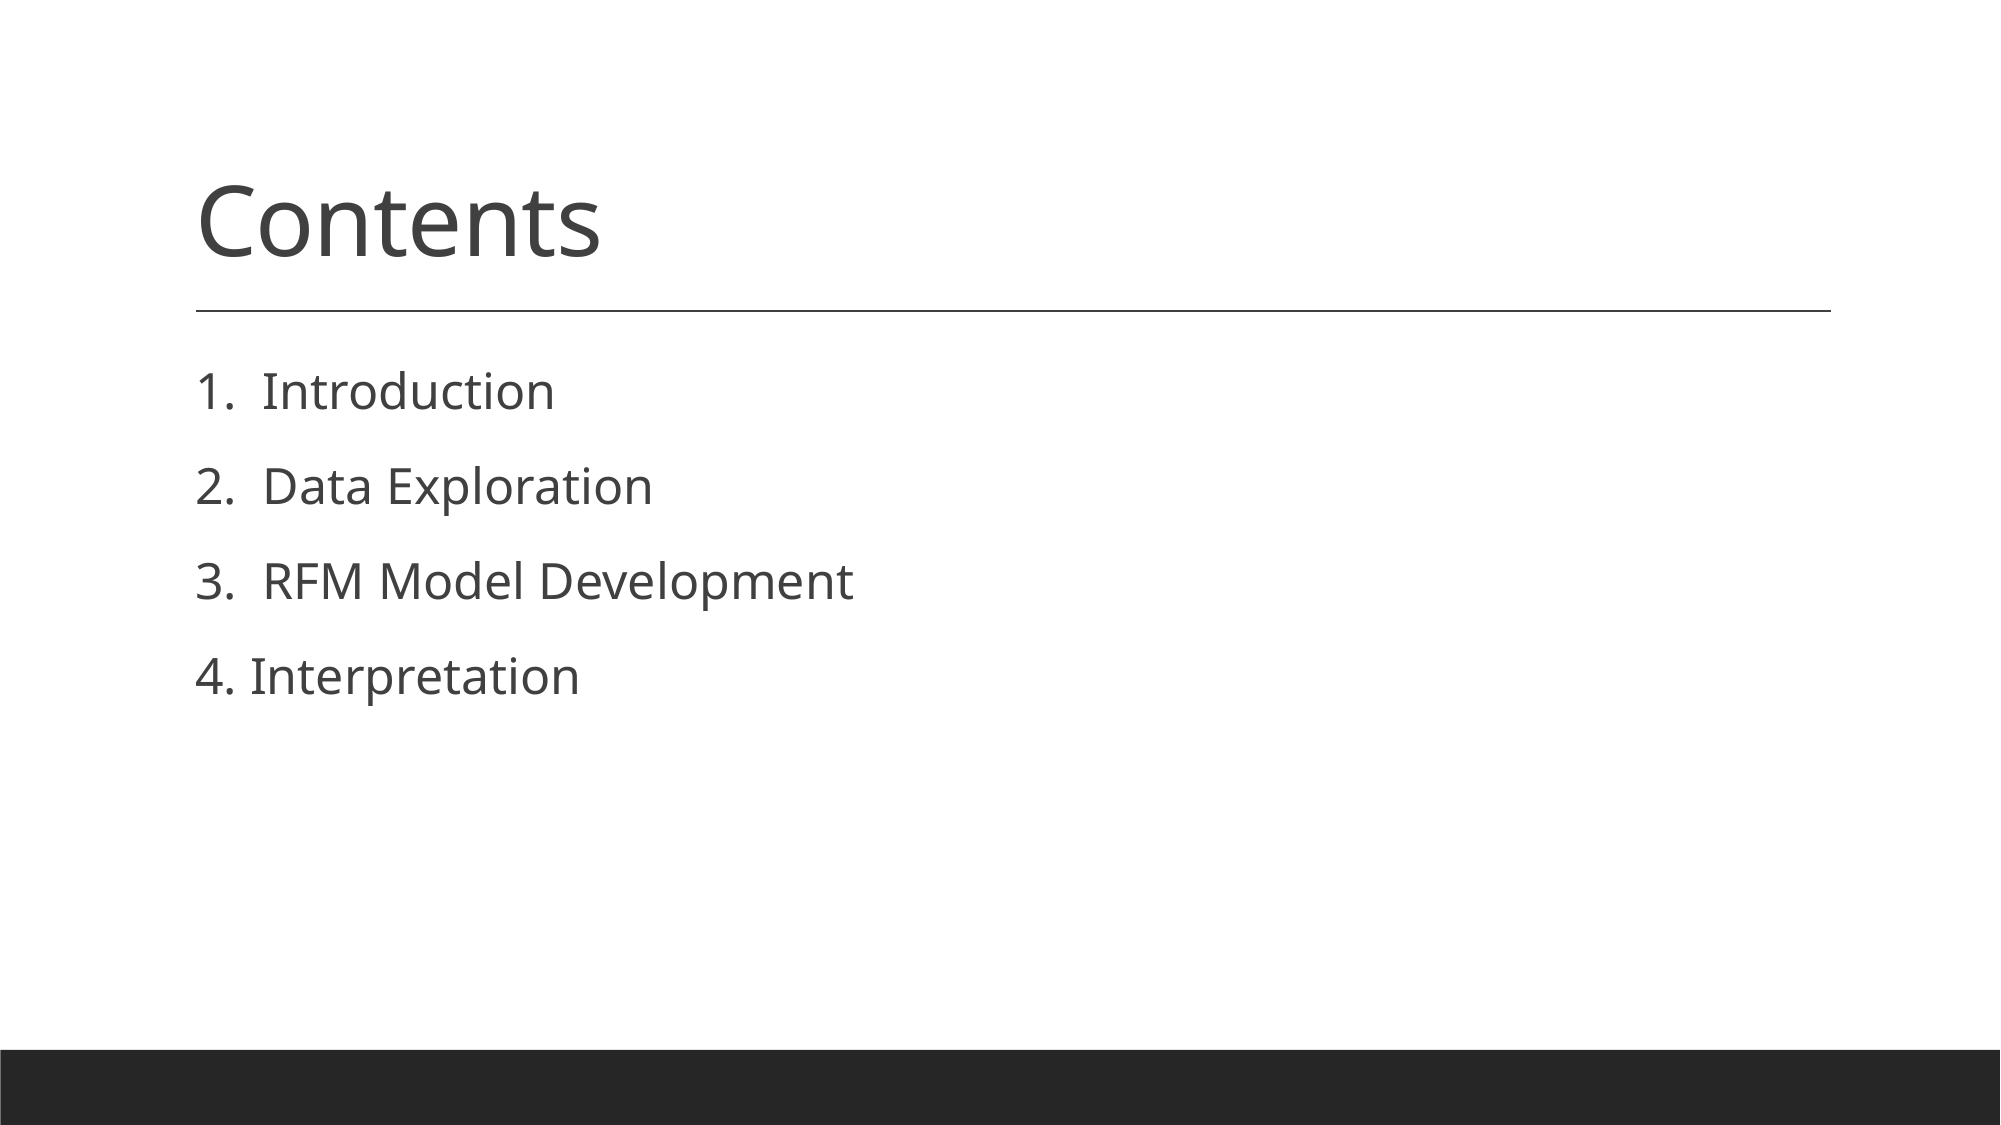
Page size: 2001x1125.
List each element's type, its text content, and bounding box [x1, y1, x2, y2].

title Contents [180, 47, 1830, 285]
list 1. Introduction 2. Data Exploration 3. RFM Model Development 4. Interpretation [180, 345, 1830, 963]
